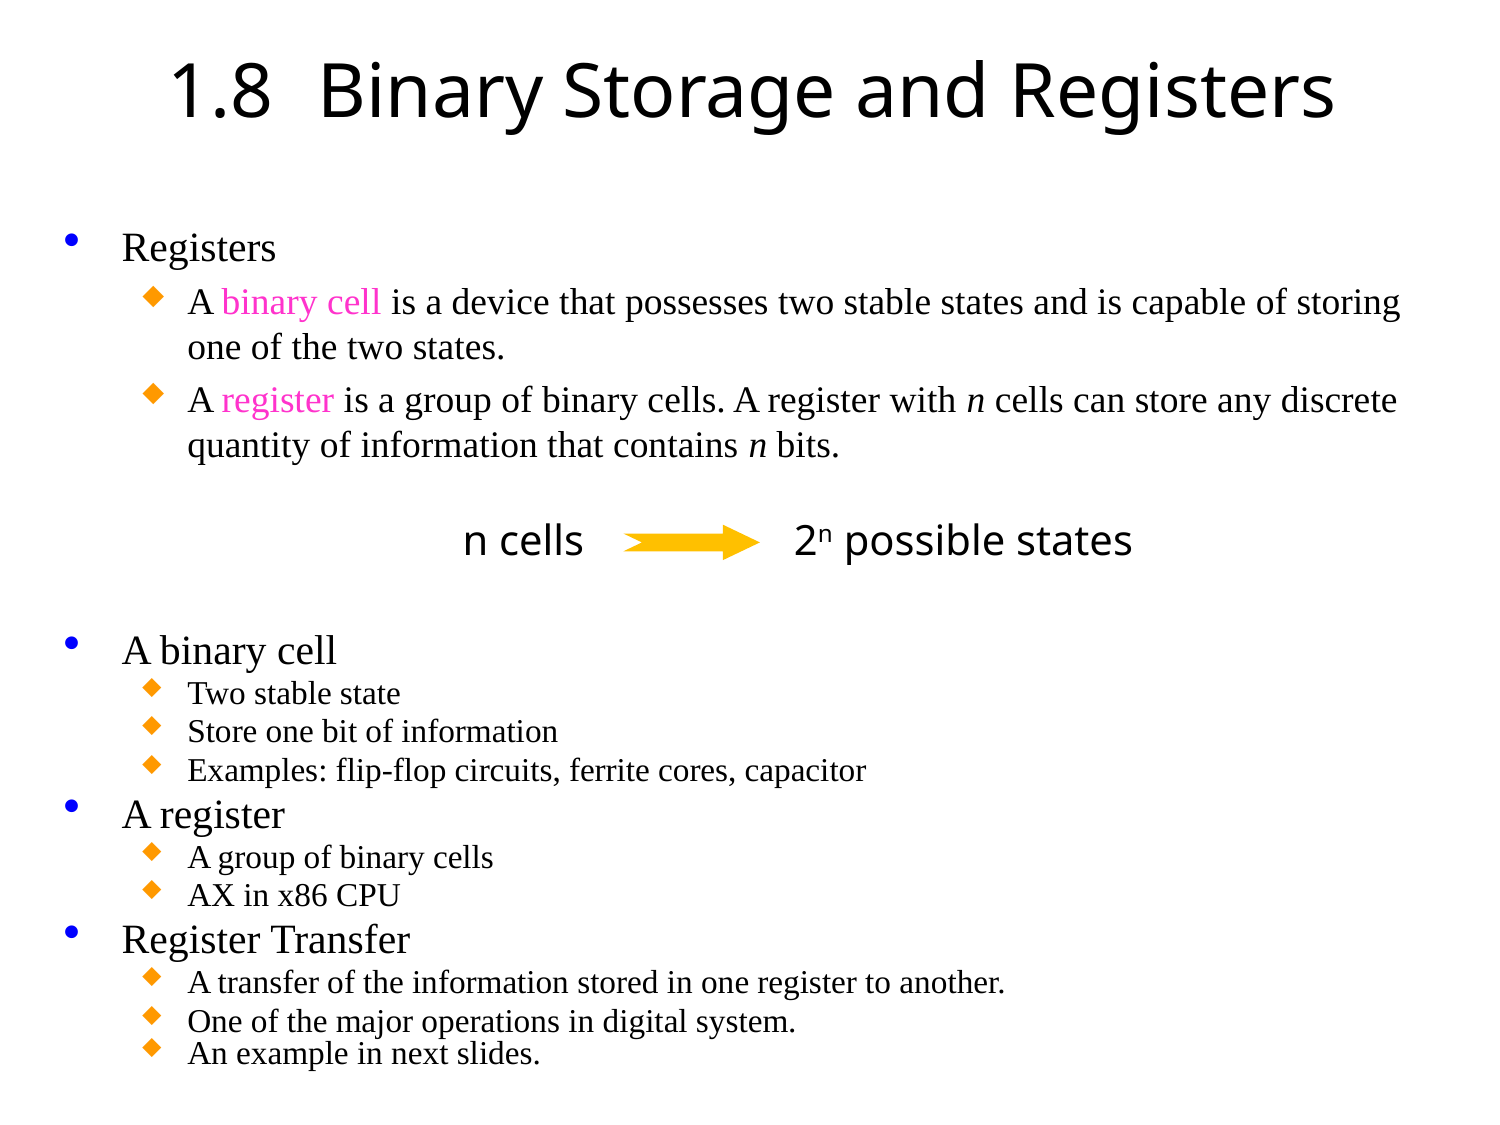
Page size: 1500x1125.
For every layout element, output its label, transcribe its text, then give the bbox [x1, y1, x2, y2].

text_box n cells [447, 506, 599, 572]
text_box 2n possible states [779, 506, 1148, 572]
text_box [623, 524, 760, 561]
title 1.8 Binary Storage and Registers [48, 37, 1456, 138]
list Registers A binary cell is a device that possesses two stable states and is capable of storing one of the two states. A register is a group of binary cells. A register with n cells can store any discrete quantity of information that contains n bits. A binary cell Two stable state Store one bit of information Examples: flip-flop circuits, ferrite cores, capacitor A register A group of binary cells AX in x86 CPU Register Transfer A transfer of the information stored in one register to another. One of the major operations in digital system. An example in next slides. [50, 212, 1457, 1066]
